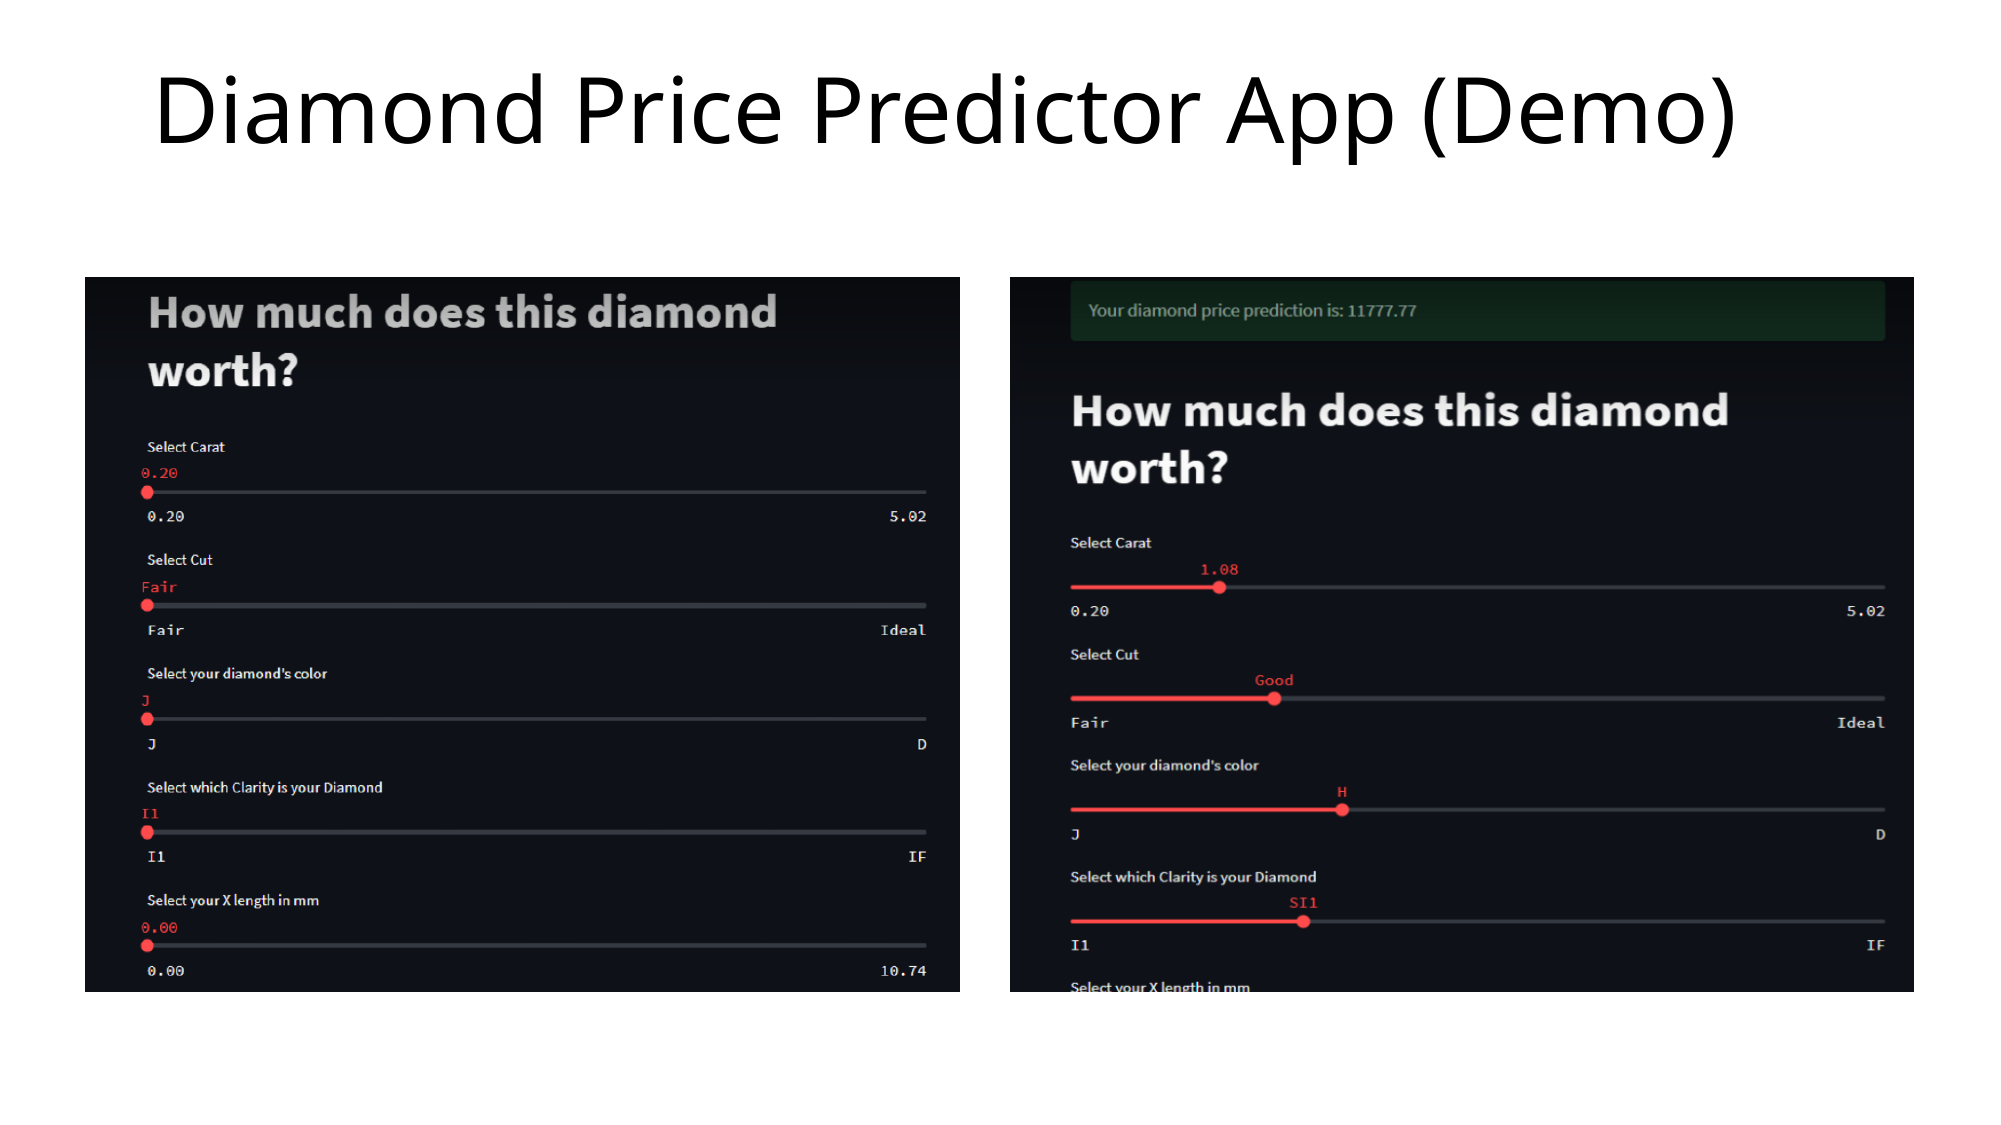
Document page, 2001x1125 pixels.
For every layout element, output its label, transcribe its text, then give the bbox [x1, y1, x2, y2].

picture [1010, 277, 1915, 992]
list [85, 277, 960, 992]
title Diamond Price Predictor App (Demo) [137, 59, 1863, 278]
